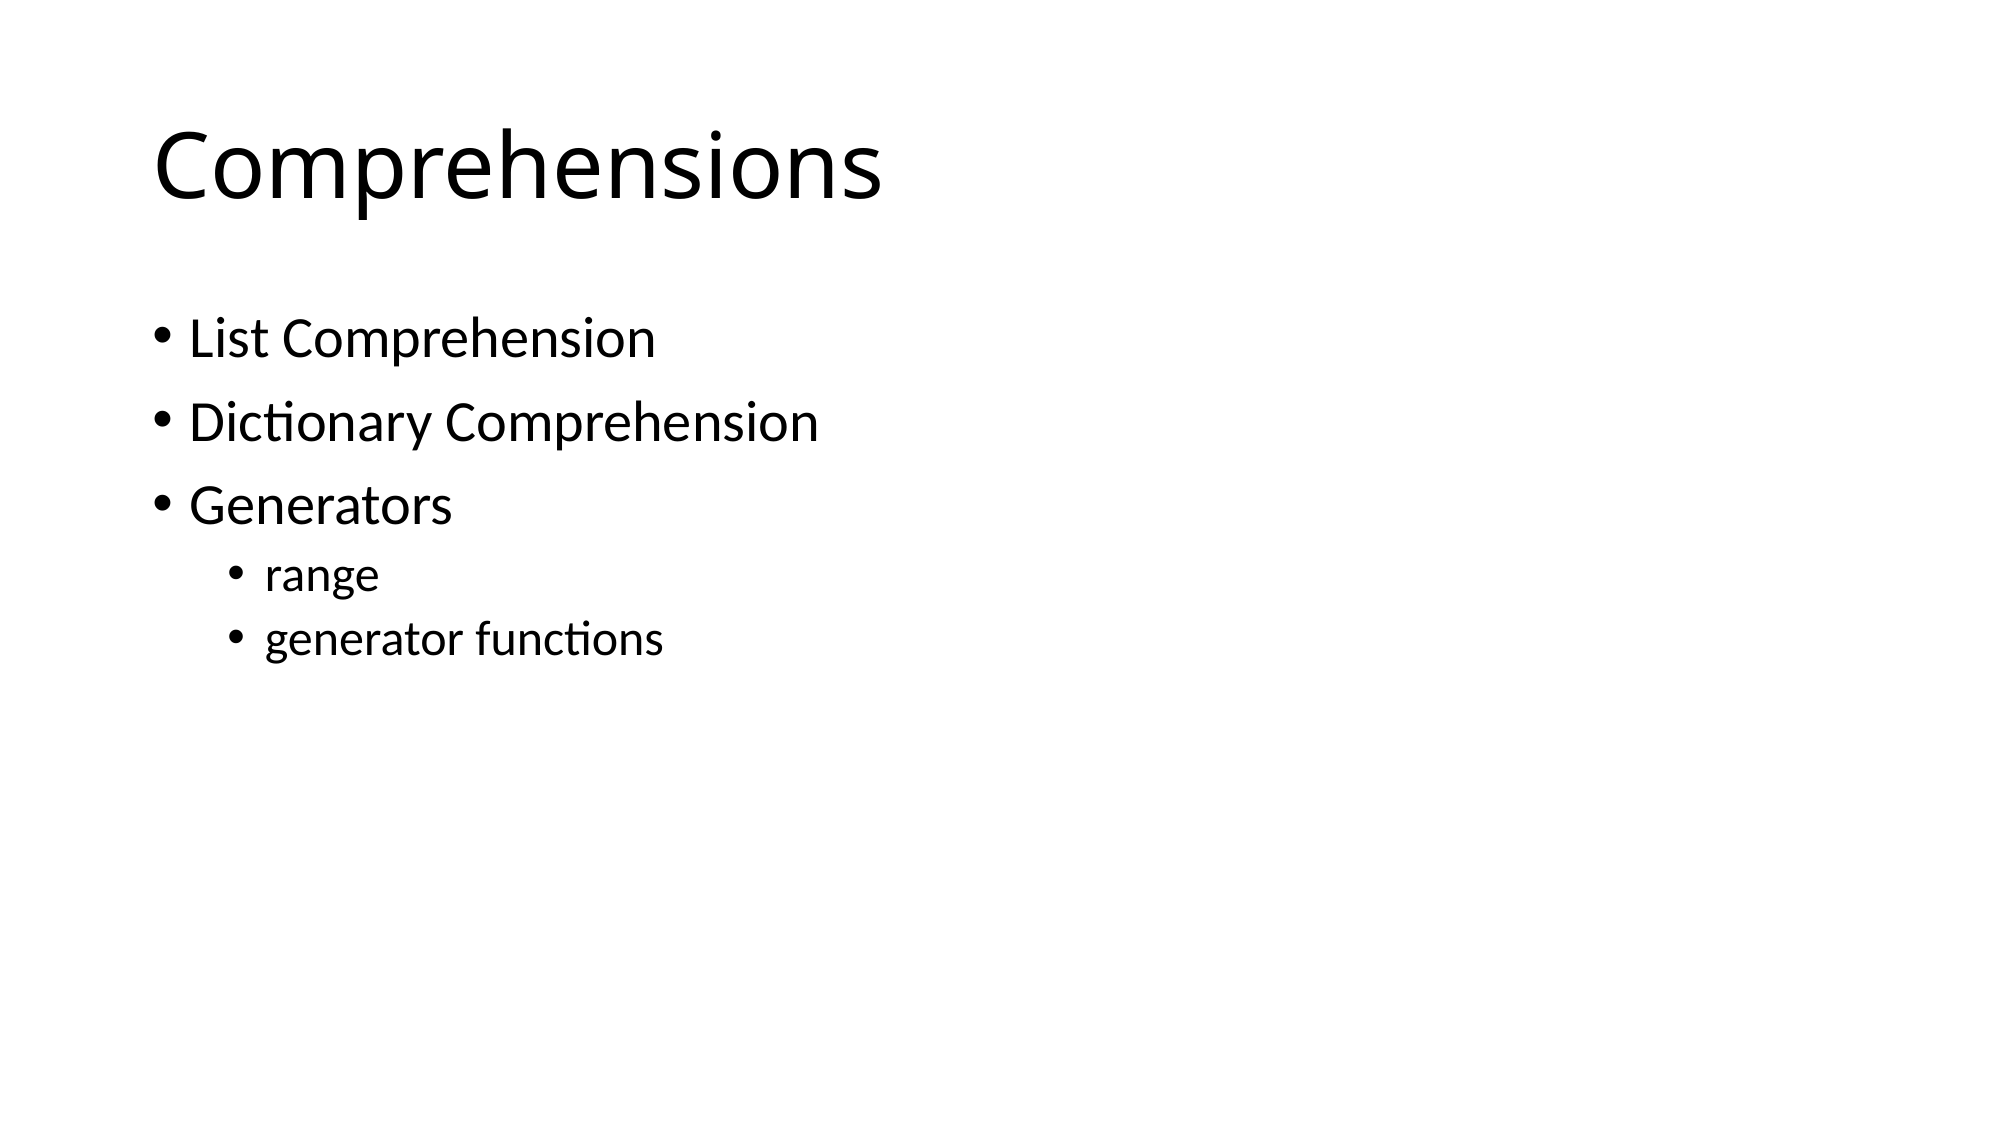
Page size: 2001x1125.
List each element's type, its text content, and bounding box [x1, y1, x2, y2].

title Comprehensions [137, 59, 1863, 278]
list List Comprehension Dictionary Comprehension Generators range generator functions [137, 299, 1863, 1014]
